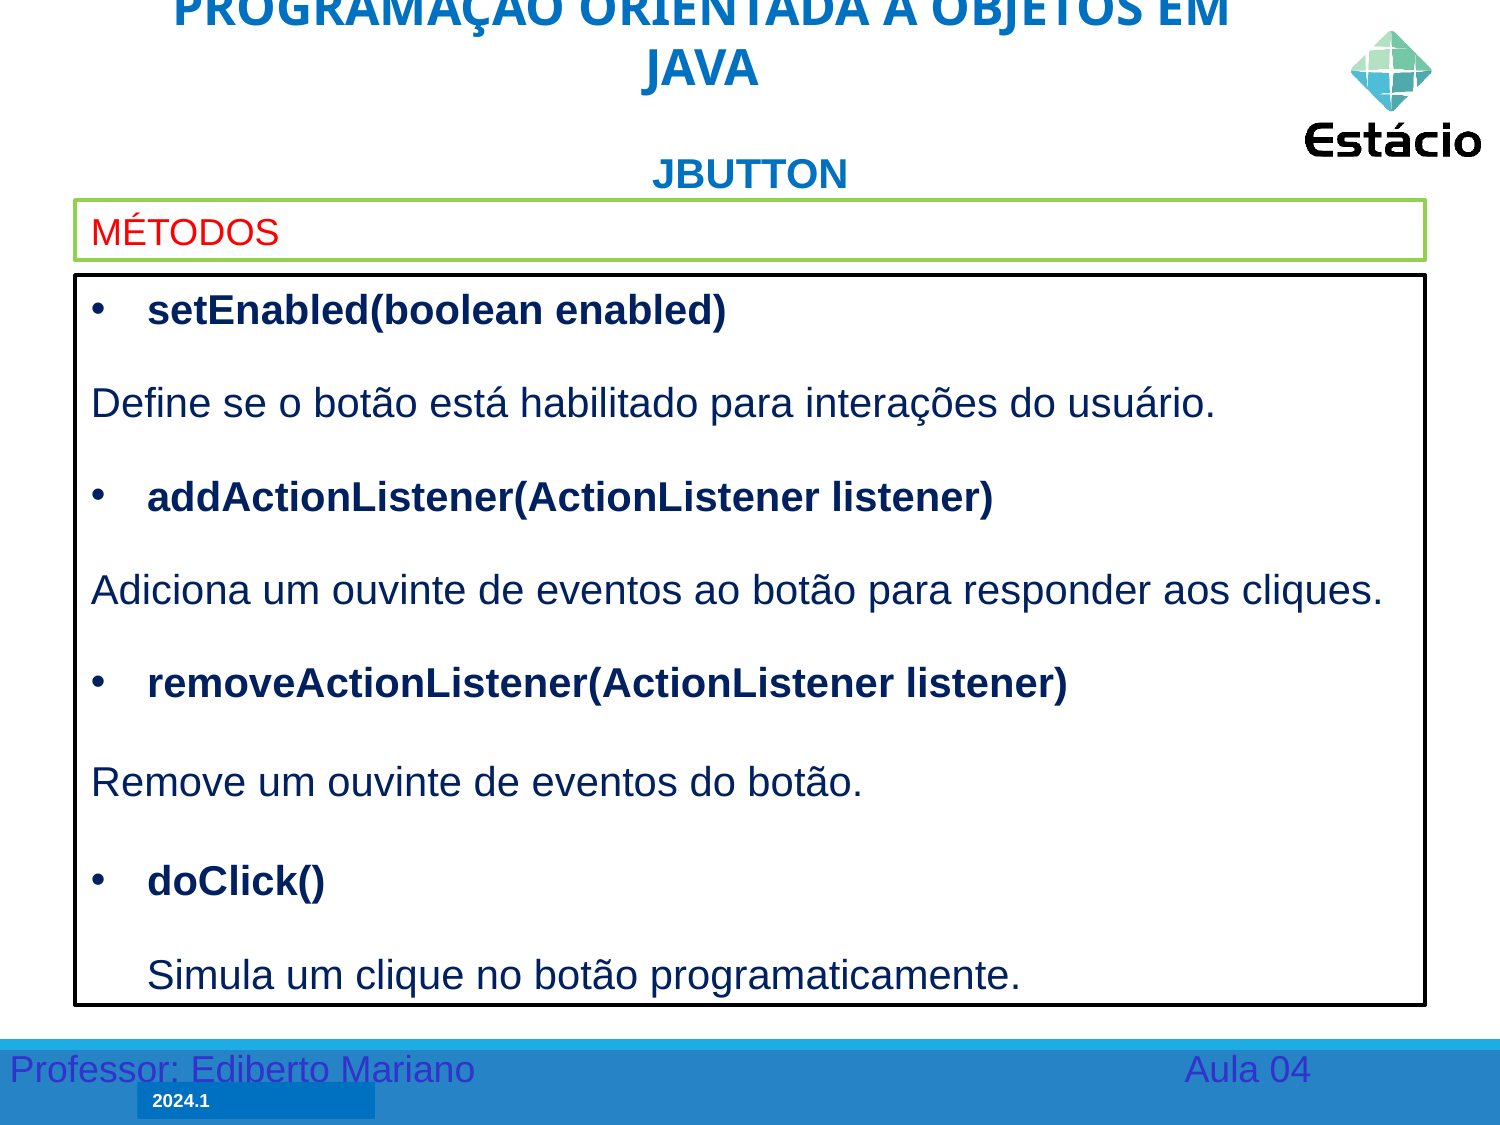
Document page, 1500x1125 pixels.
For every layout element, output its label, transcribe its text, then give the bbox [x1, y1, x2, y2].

text_box PROGRAMAÇÃO ORIENTADA A OBJETOS EM JAVA [155, 24, 1250, 104]
text_box setEnabled(boolean enabled) Define se o botão está habilitado para interações do usuário. addActionListener(ActionListener listener) Adiciona um ouvinte de eventos ao botão para responder aos cliques. removeActionListener(ActionListener listener) Remove um ouvinte de eventos do botão. doClick() Simula um clique no botão programaticamente. [75, 275, 1425, 1006]
text_box JBUTTON [99, 139, 1400, 199]
text_box MÉTODOS [75, 199, 1425, 261]
picture [1305, 29, 1481, 157]
